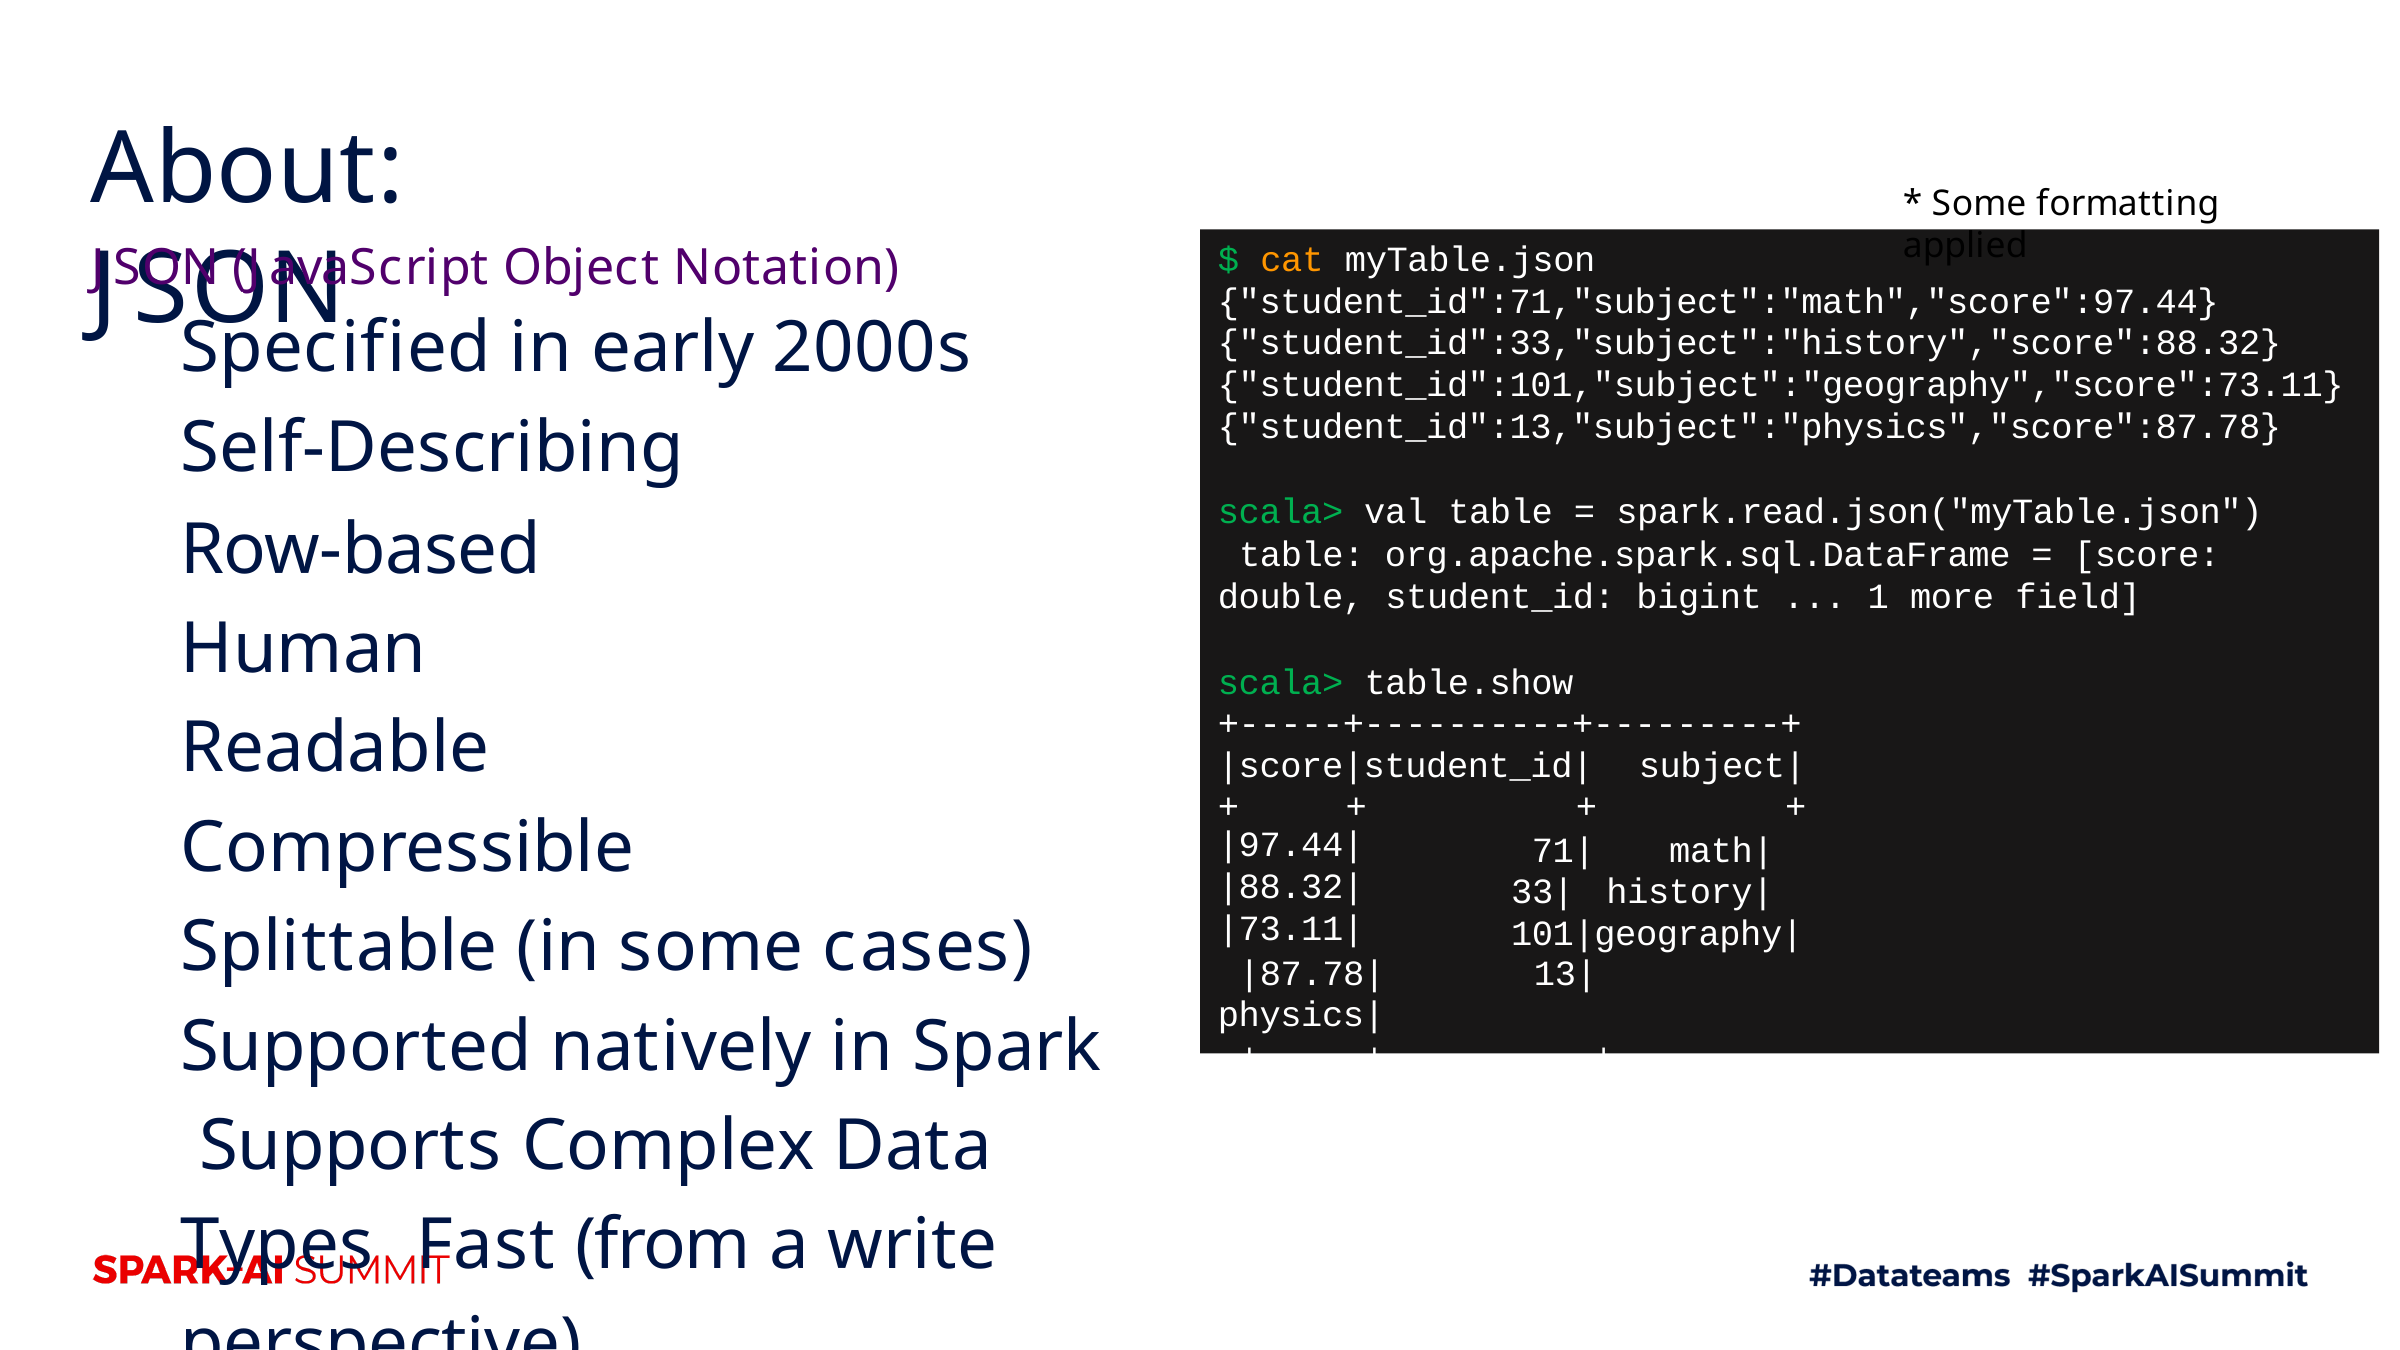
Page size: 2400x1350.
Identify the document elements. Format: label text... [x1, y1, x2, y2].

text_box $ cat myTable.json {"student_id":71,"subject":"math","score":97.44} {"student_id":33,"subject":"history","score":88.32} {"student_id":101,"subject":"geography","score":73.11} {"student_id":13,"subject":"physics","score":87.78} scala> val table = spark.read.json("myTable.json") table: org.apache.spark.sql.DataFrame = [score: double, student_id: bigint ... 1 more field] scala> table.show +-----+----------+---------+ |score|student_id| subject| + + + + 71| math| 33| history| 101|geography| |87.78| 13| physics| +-----+----------+---------+ [1215, 234, 2351, 1118]
picture [1809, 1260, 2308, 1293]
text_box [2302, 229, 2380, 1054]
title About: JSON [88, 100, 653, 343]
text_box JSON (JavaScript Object Notation) Specified in early 2000s Self-Describing Row-based Human Readable Compressible Splittable (in some cases) Supported natively in Spark Supports Complex Data Types Fast (from a write perspective) [89, 227, 1111, 1350]
text_box [1200, 229, 1900, 1054]
text_box * Some formatting applied [1900, 177, 2302, 266]
